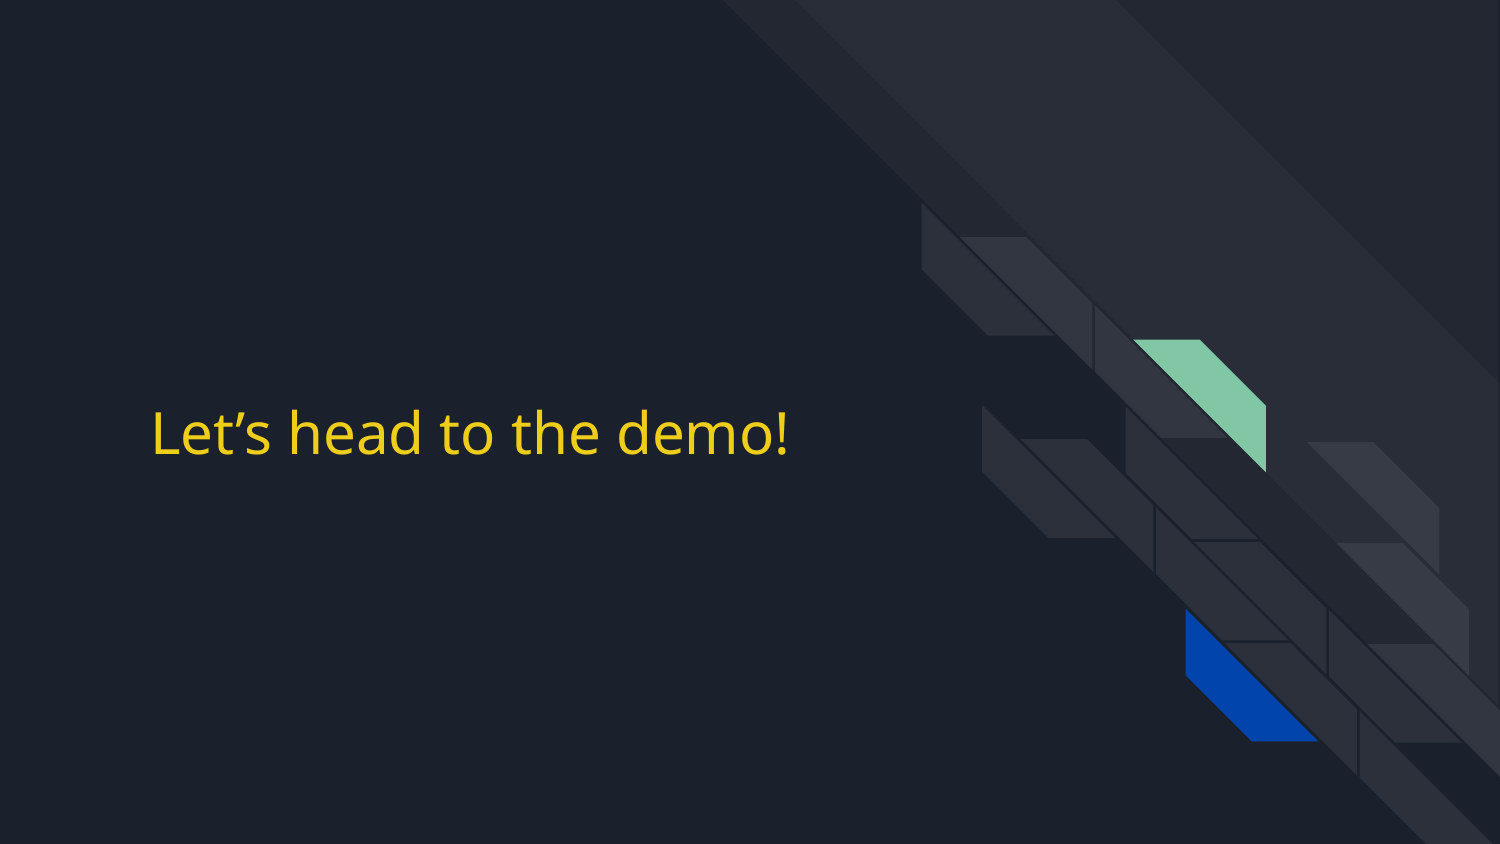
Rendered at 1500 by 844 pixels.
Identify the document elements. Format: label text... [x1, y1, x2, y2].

title Let’s head to the demo! [135, 142, 888, 720]
